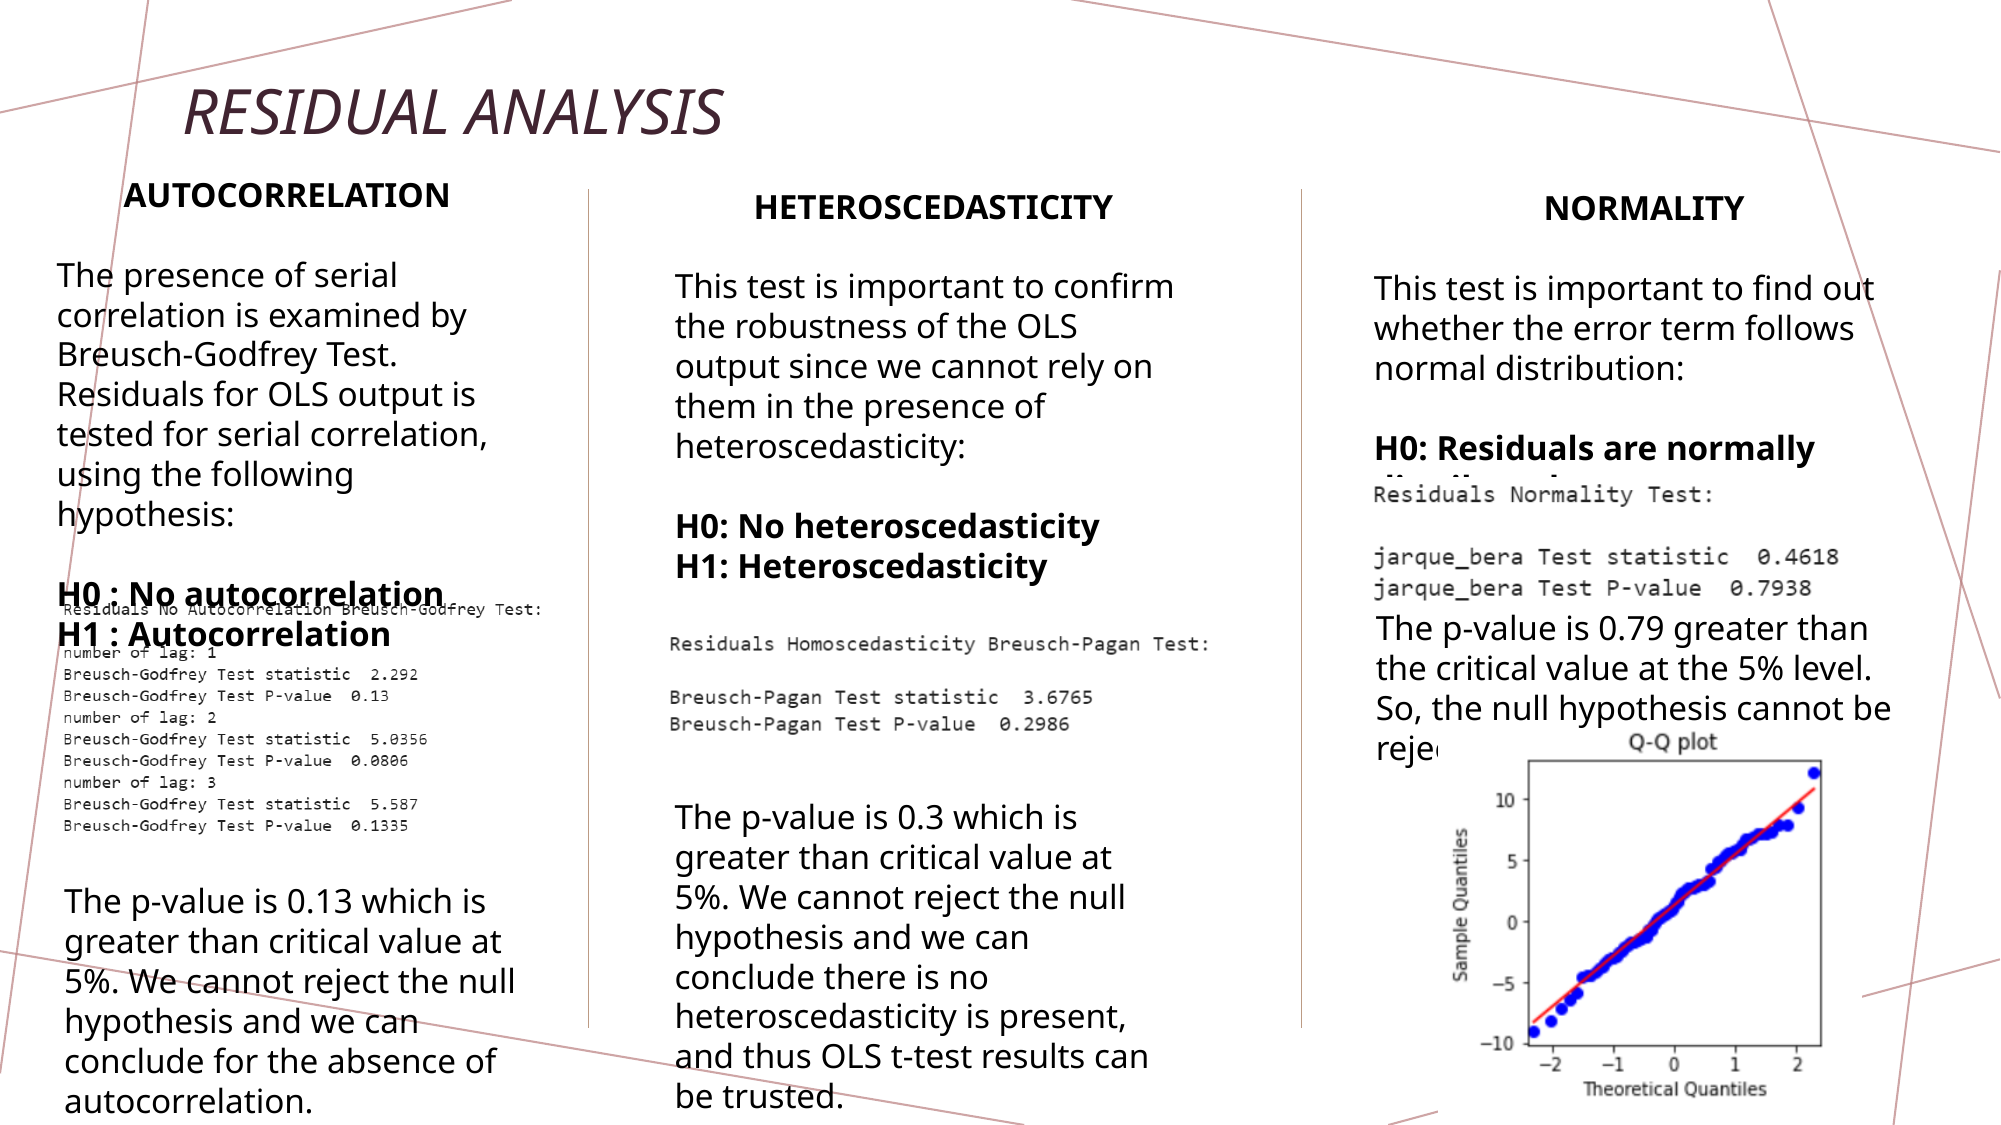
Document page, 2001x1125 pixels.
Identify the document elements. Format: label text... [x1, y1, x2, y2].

picture [658, 629, 1245, 745]
text_box NORMALITY This test is important to find out whether the error term follows normal distribution: H0: Residuals are normally distributed H1: Residuals are not normally distributed [1359, 180, 1930, 595]
text_box The p-value is 0.3 which is greater than critical value at 5%. We cannot reject the null hypothesis and we can conclude there is no heteroscedasticity is present, and thus OLS t-test results can be trusted. [659, 788, 1170, 1123]
text_box The p-value is 0.13 which is greater than critical value at 5%. We cannot reject the null hypothesis and we can conclude for the absence of autocorrelation. [49, 872, 541, 1125]
text_box AUTOCORRELATION The presence of serial correlation is examined by Breusch-Godfrey Test. Residuals for OLS output is tested for serial correlation, using the following hypothesis: H0 : No autocorrelation H1 : Autocorrelation [41, 166, 533, 661]
picture [1372, 477, 1884, 609]
picture [61, 596, 554, 839]
text_box The p-value is 0.79 greater than the critical value at the 5% level. So, the null hypothesis cannot be rejected [1361, 599, 1939, 775]
title Residual analysis [167, 0, 1895, 236]
text_box HETEROSCEDASTICITY This test is important to confirm the robustness of the OLS output since we cannot rely on them in the presence of heteroscedasticity: H0: No heteroscedasticity H1: Heteroscedasticity [659, 178, 1207, 593]
picture [1438, 728, 1862, 1115]
